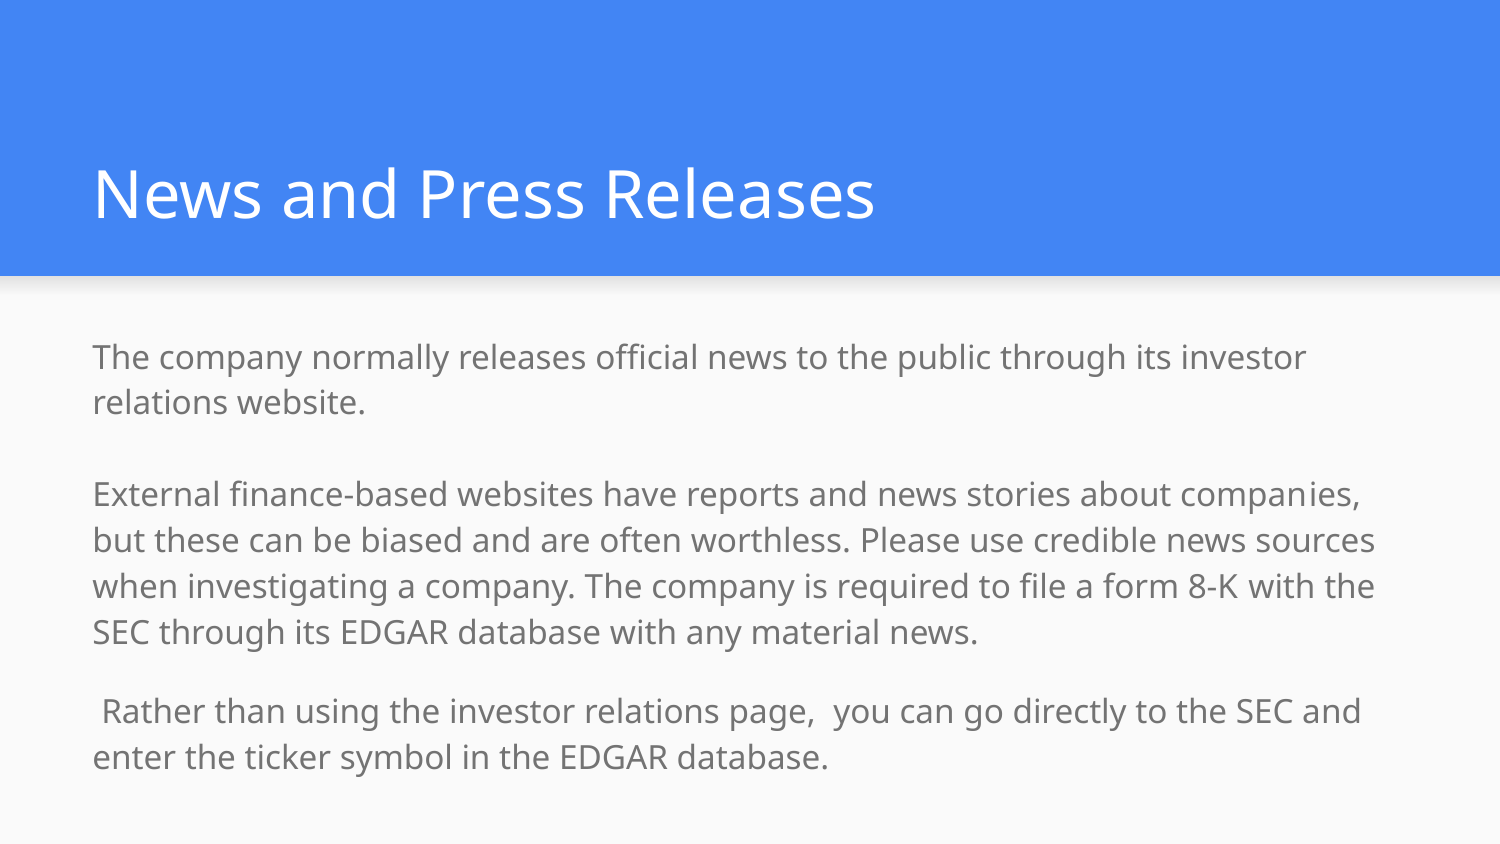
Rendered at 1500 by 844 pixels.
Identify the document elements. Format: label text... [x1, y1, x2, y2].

title News and Press Releases [77, 121, 1427, 248]
list The company normally releases official news to the public through its investor relations website. External finance-based websites have reports and news stories about companies, but these can be biased and are often worthless. Please use credible news sources when investigating a company. The company is required to file a form 8-K with the SEC through its EDGAR database with any material news. Rather than using the investor relations page, you can go directly to the SEC and enter the ticker symbol in the EDGAR database. [77, 314, 1427, 760]
